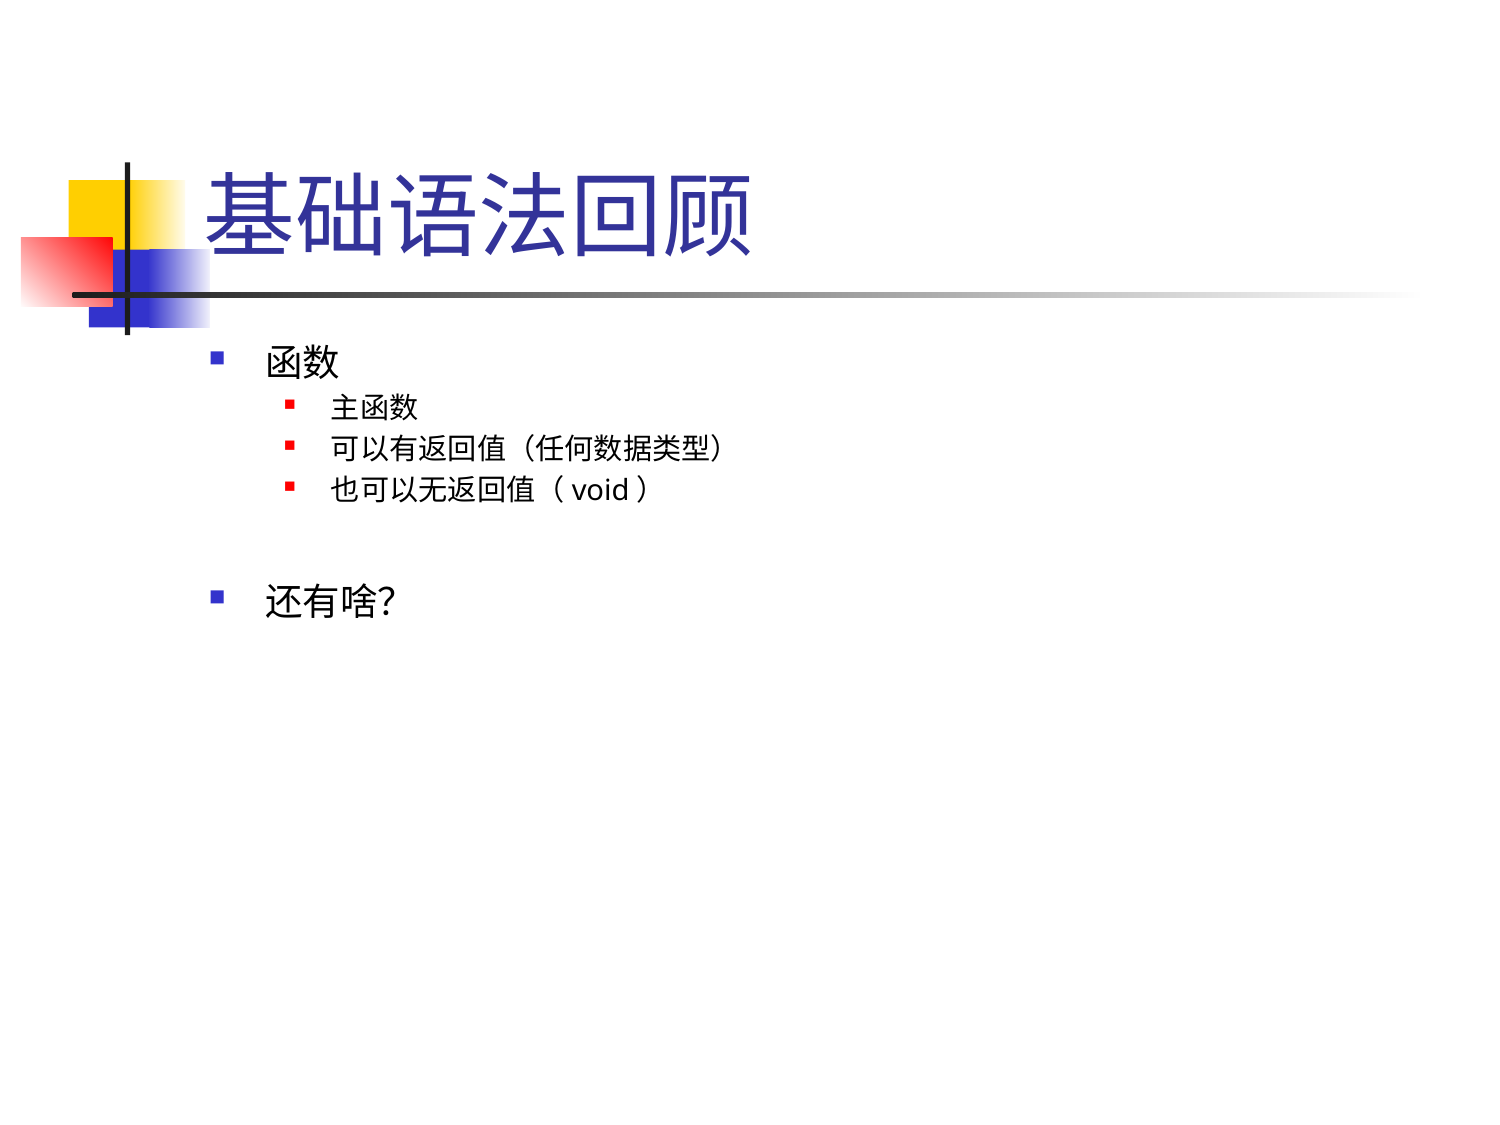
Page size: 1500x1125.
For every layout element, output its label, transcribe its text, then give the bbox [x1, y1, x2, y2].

title 基础语法回顾 [188, 34, 1468, 276]
list 函数 主函数 可以有返回值（任何数据类型） 也可以无返回值（void） 还有啥？ [193, 330, 1470, 1007]
